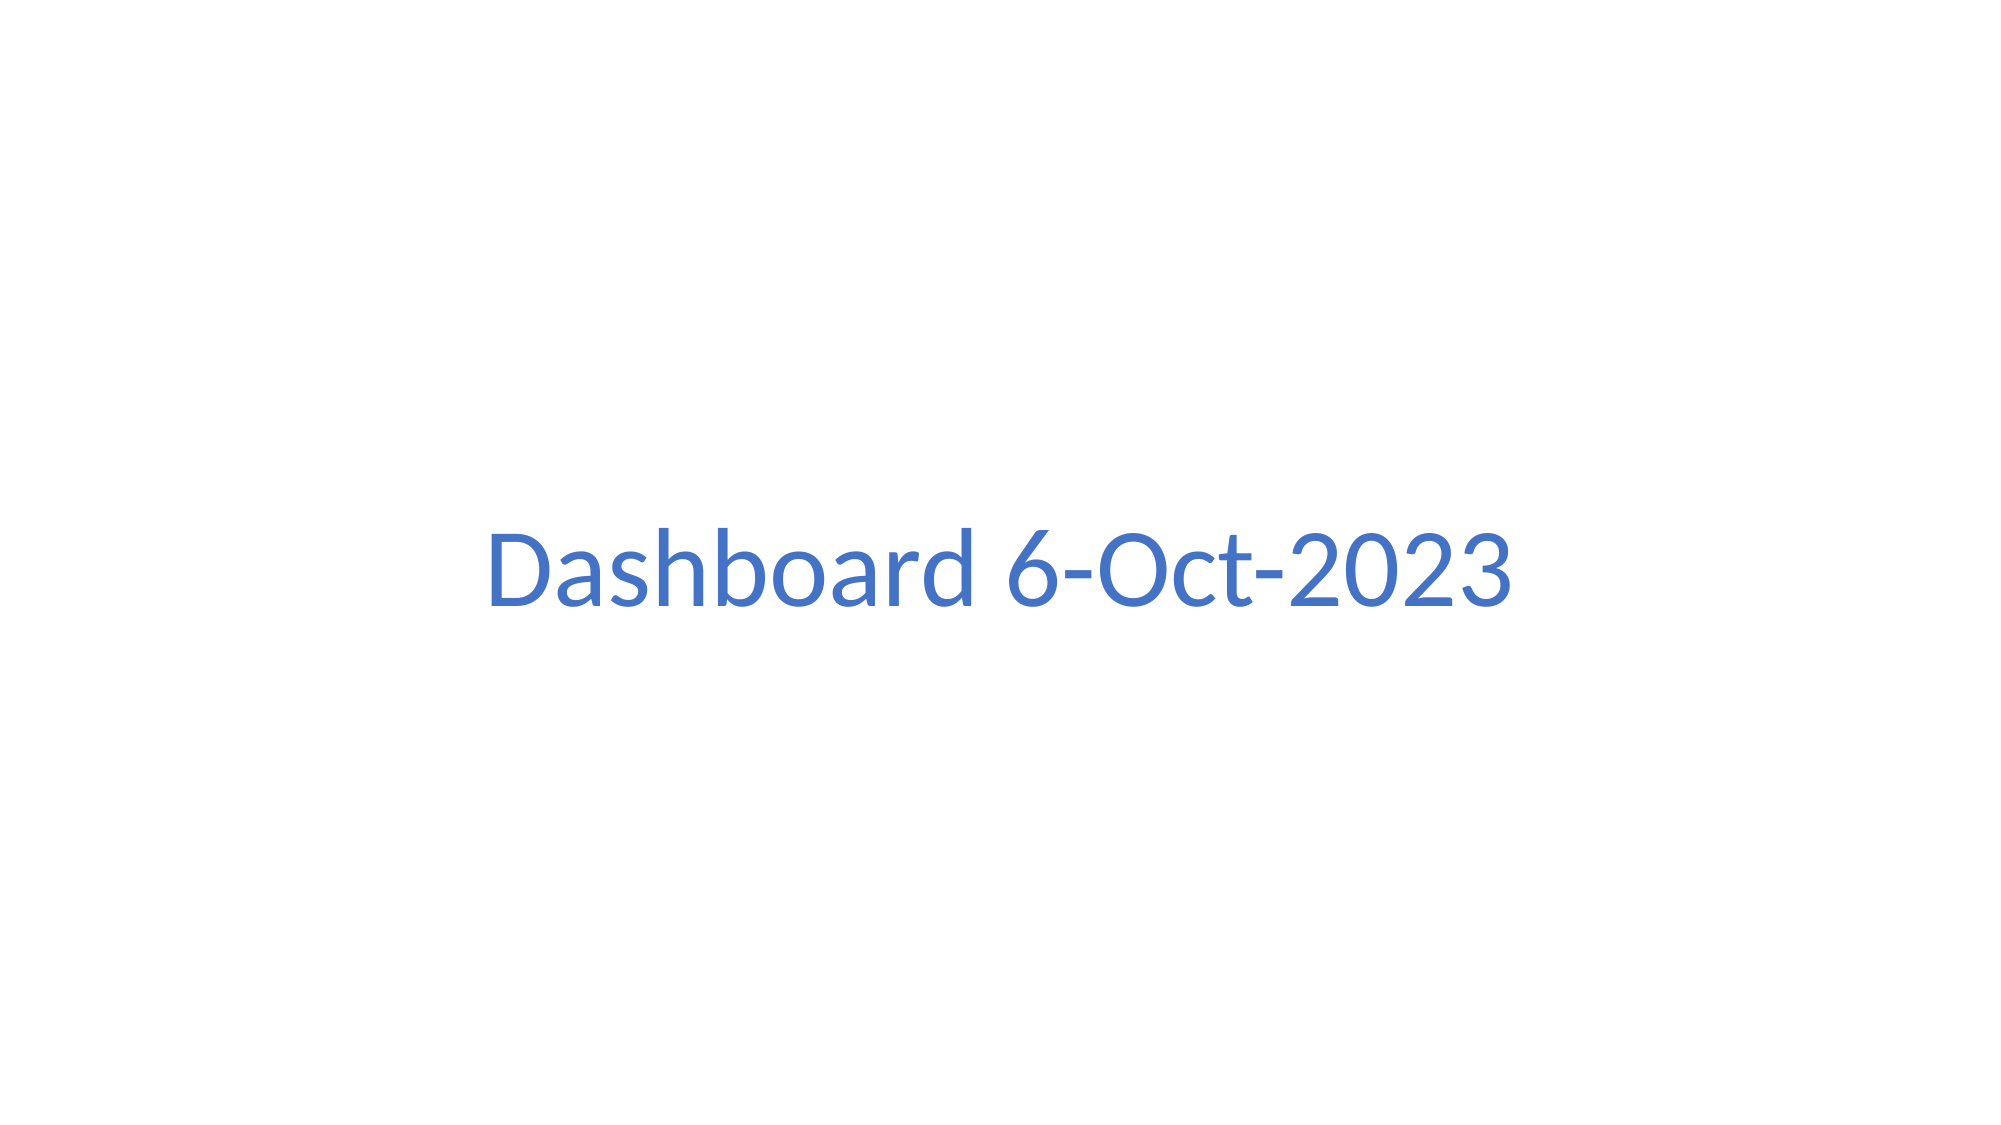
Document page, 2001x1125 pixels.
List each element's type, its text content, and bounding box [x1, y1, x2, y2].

text_box Dashboard 6-Oct-2023 [469, 486, 1531, 637]
